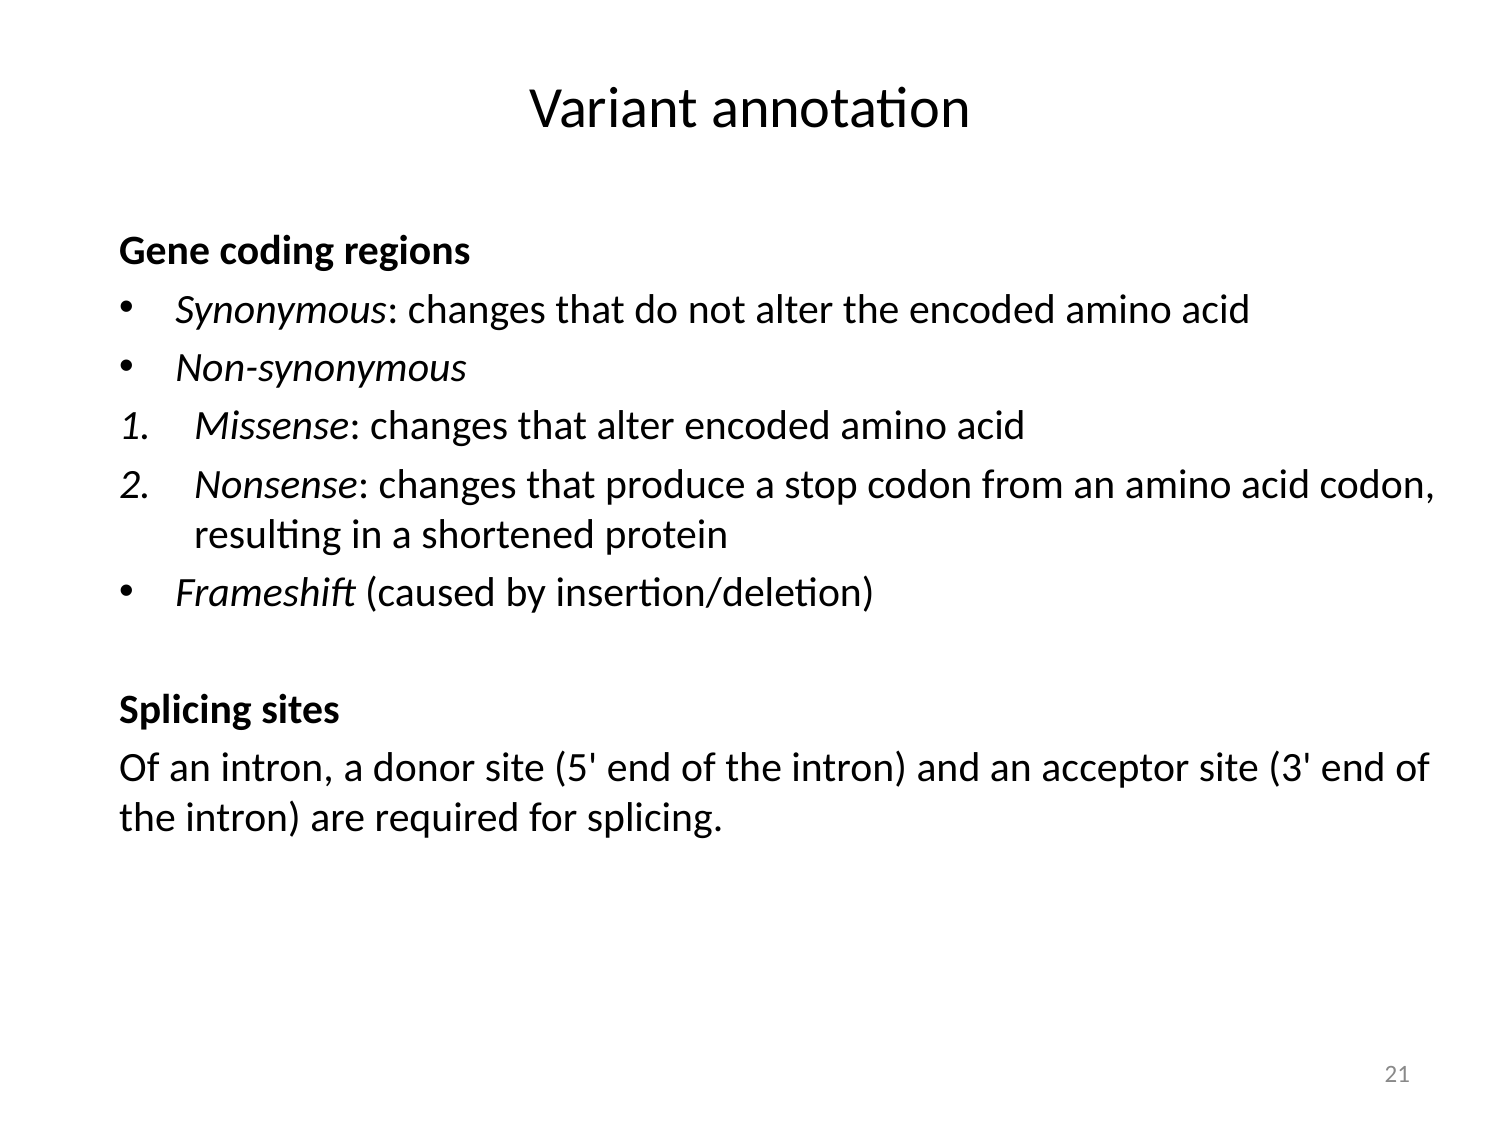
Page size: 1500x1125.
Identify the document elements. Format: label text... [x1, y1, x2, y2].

list Gene coding regions Synonymous: changes that do not alter the encoded amino acid Non-synonymous Missense: changes that alter encoded amino acid Nonsense: changes that produce a stop codon from an amino acid codon, resulting in a shortened protein Frameshift (caused by insertion/deletion) Splicing sites Of an intron, a donor site (5' end of the intron) and an acceptor site (3' end of the intron) are required for splicing. [104, 215, 1455, 963]
title Variant annotation [75, 45, 1425, 164]
slide_number 20 [1074, 1042, 1425, 1103]
